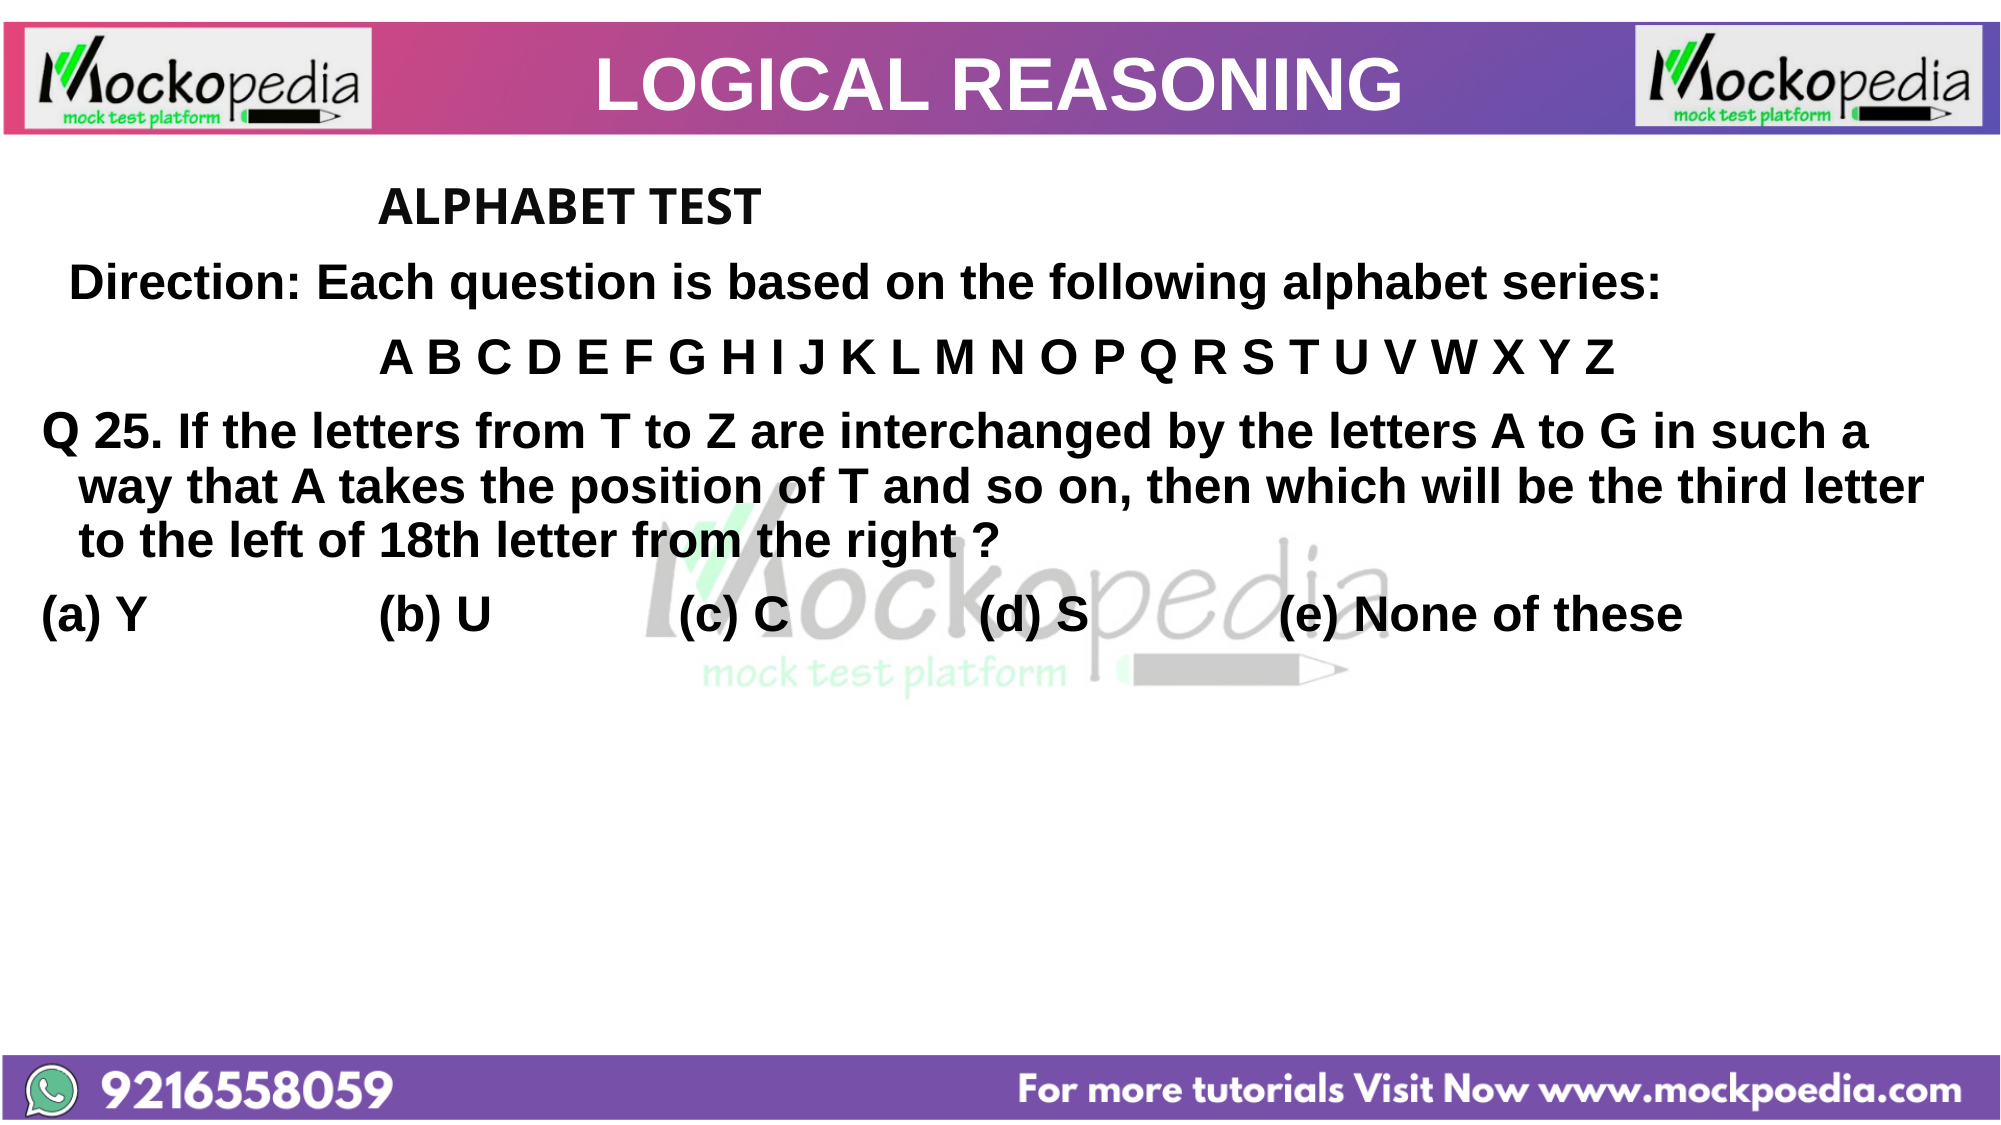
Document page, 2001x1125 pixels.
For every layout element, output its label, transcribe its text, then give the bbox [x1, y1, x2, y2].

list ALPHABET TEST Direction: Each question is based on the following alphabet series: A B C D E F G H I J K L M N O P Q R S T U V W X Y Z Q 25. If the letters from T to Z are interchanged by the letters A to G in such a way that A takes the position of T and so on, then which will be the third letter to the left of 18th letter from the right ? (a) Y (b) U (c) C (d) S (e) None of these [25, 173, 1951, 1051]
title LOGICAL REASONING [41, 31, 1959, 142]
picture [0, 0, 2001, 1125]
